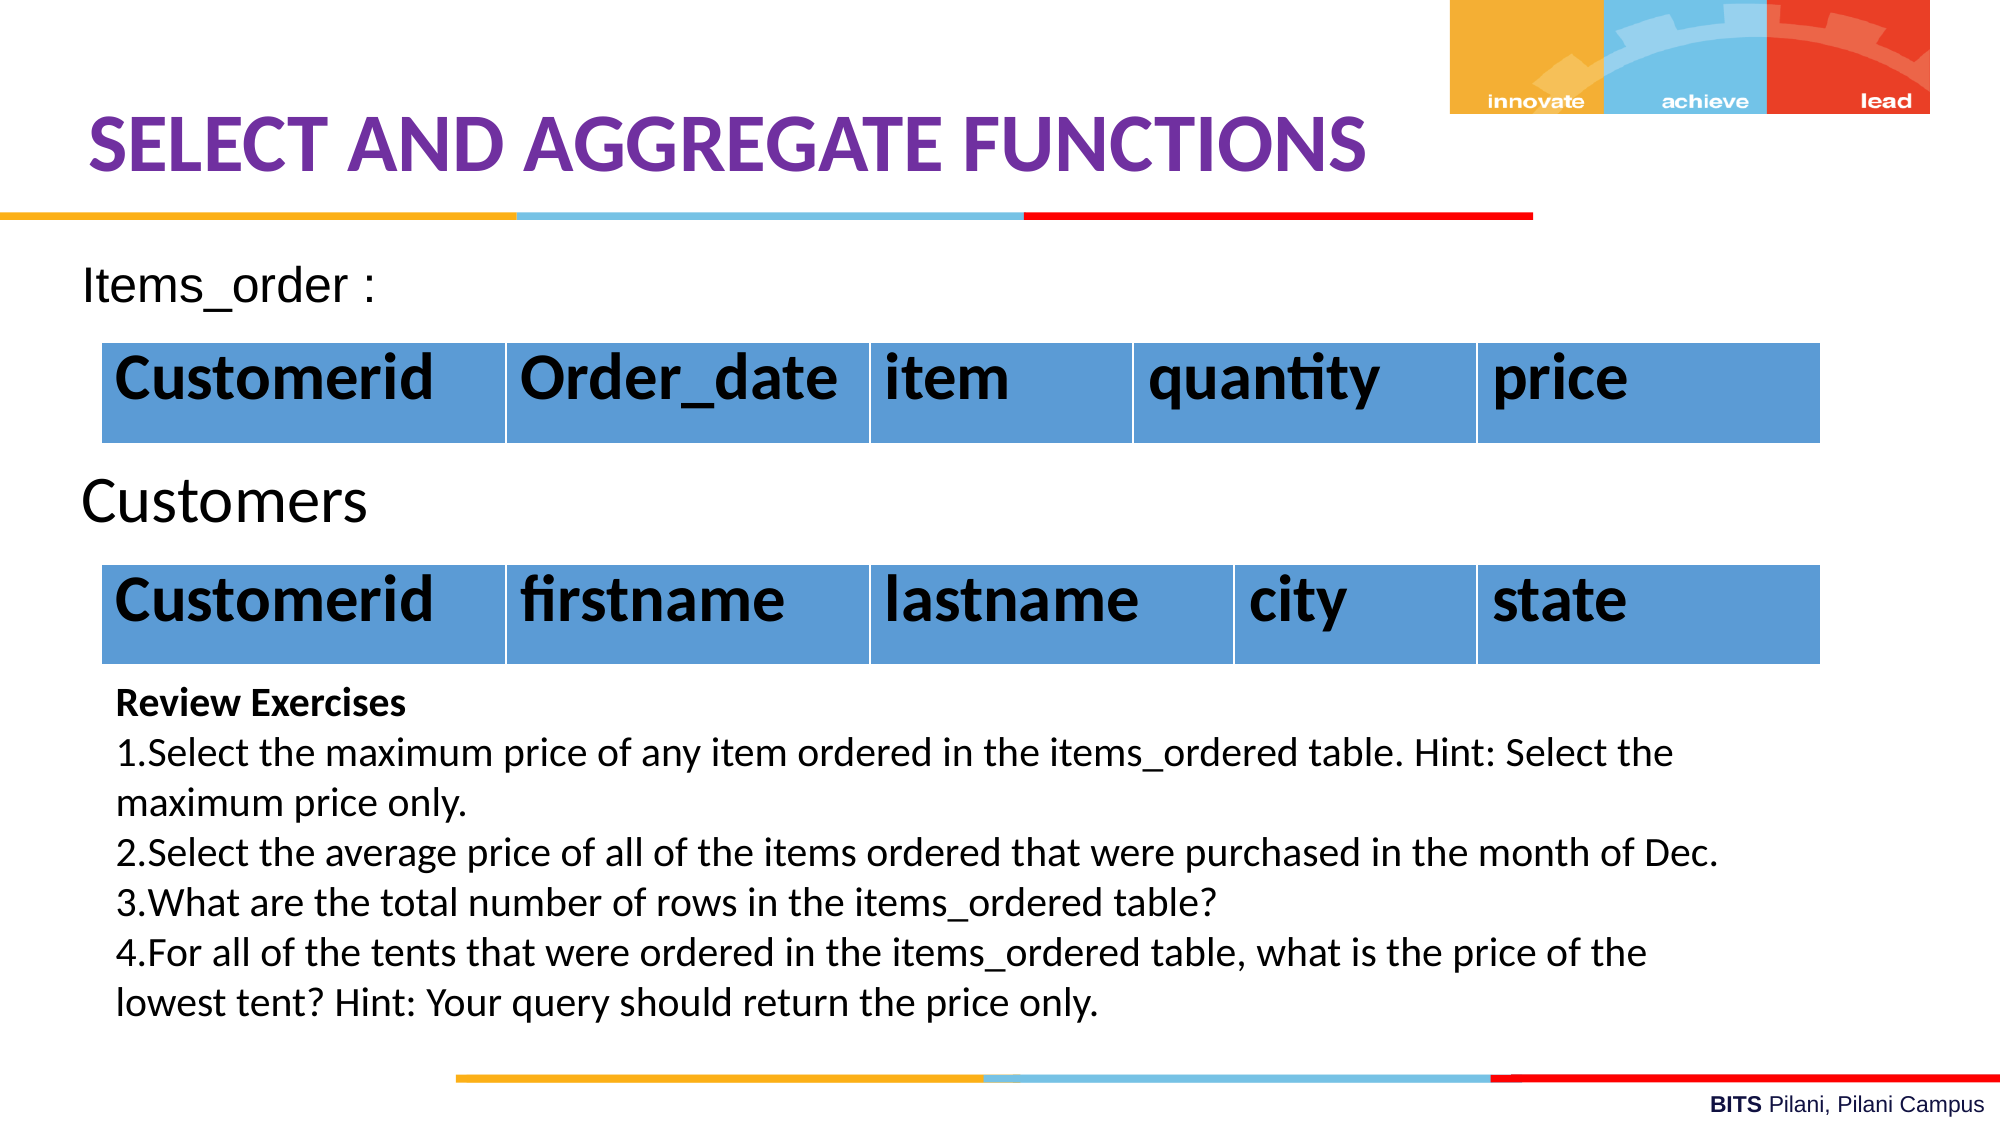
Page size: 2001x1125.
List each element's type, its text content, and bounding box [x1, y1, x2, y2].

table_header Customerid [102, 565, 505, 664]
text_box Customers [66, 448, 429, 544]
list Items_order : [66, 245, 1867, 988]
table_header city [1235, 565, 1476, 664]
text_box Review Exercises Select the maximum price of any item ordered in the items_ordered table. Hint: Select the maximum price only. Select the average price of all of the items ordered that were purchased in the month of Dec. What are the total number of rows in the items_ordered table? For all of the tents that were ordered in the items_ordered table, what is the price of the lowest tent? Hint: Your query should return the price only. [100, 667, 1745, 1033]
table_header state [1478, 565, 1820, 664]
table_header firstname [507, 565, 869, 664]
picture [1449, 0, 1930, 114]
table_header lastname [871, 565, 1233, 664]
text_box SELECT AND AGGREGATE FUNCTIONS [73, 80, 1384, 196]
